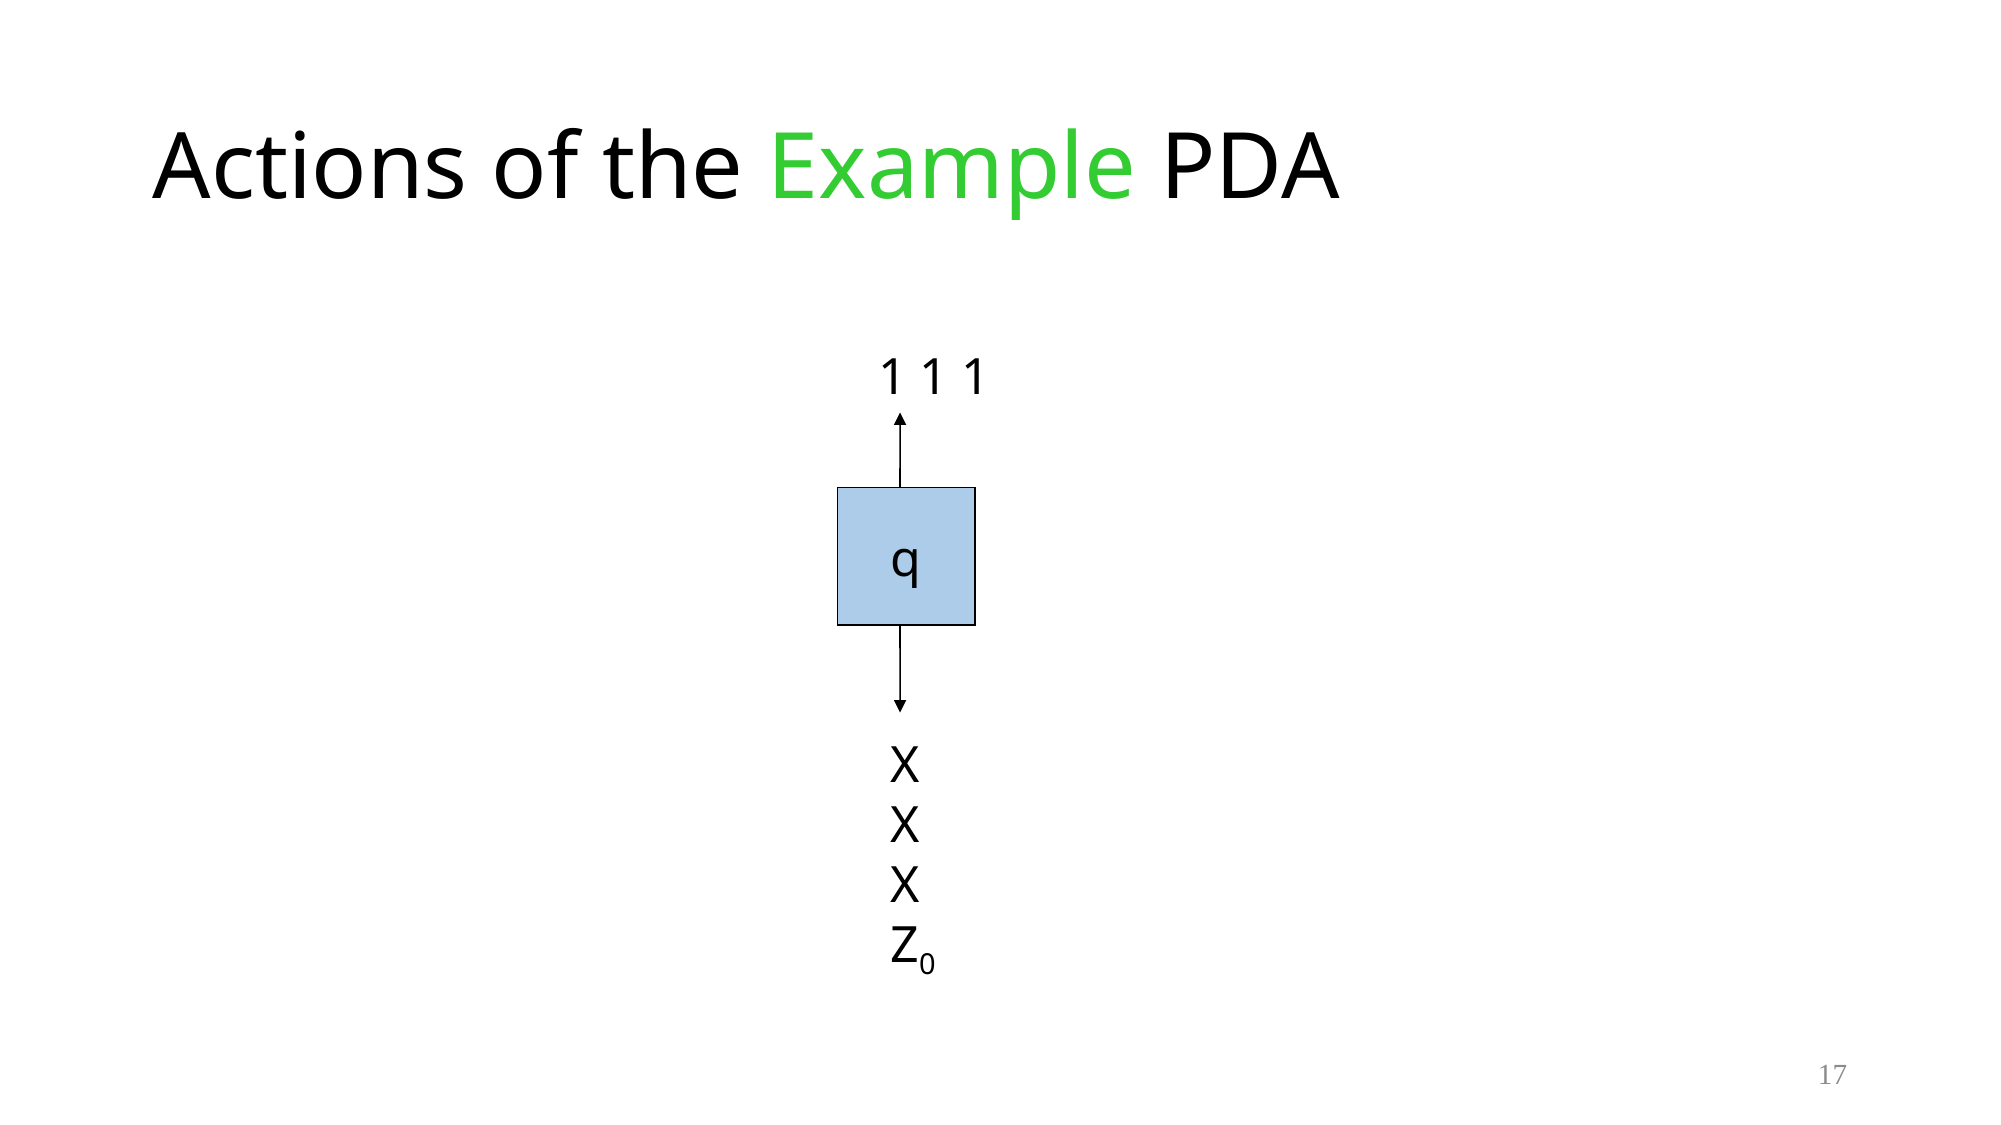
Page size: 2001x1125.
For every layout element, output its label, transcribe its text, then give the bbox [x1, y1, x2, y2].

slide_number 17 [1412, 1042, 1863, 1103]
text_box [893, 412, 907, 488]
text_box X X X Z0 [875, 724, 951, 988]
text_box 1 1 1 [863, 337, 1005, 413]
text_box q [837, 487, 975, 625]
title Actions of the Example PDA [137, 59, 1863, 278]
text_box [893, 624, 907, 713]
